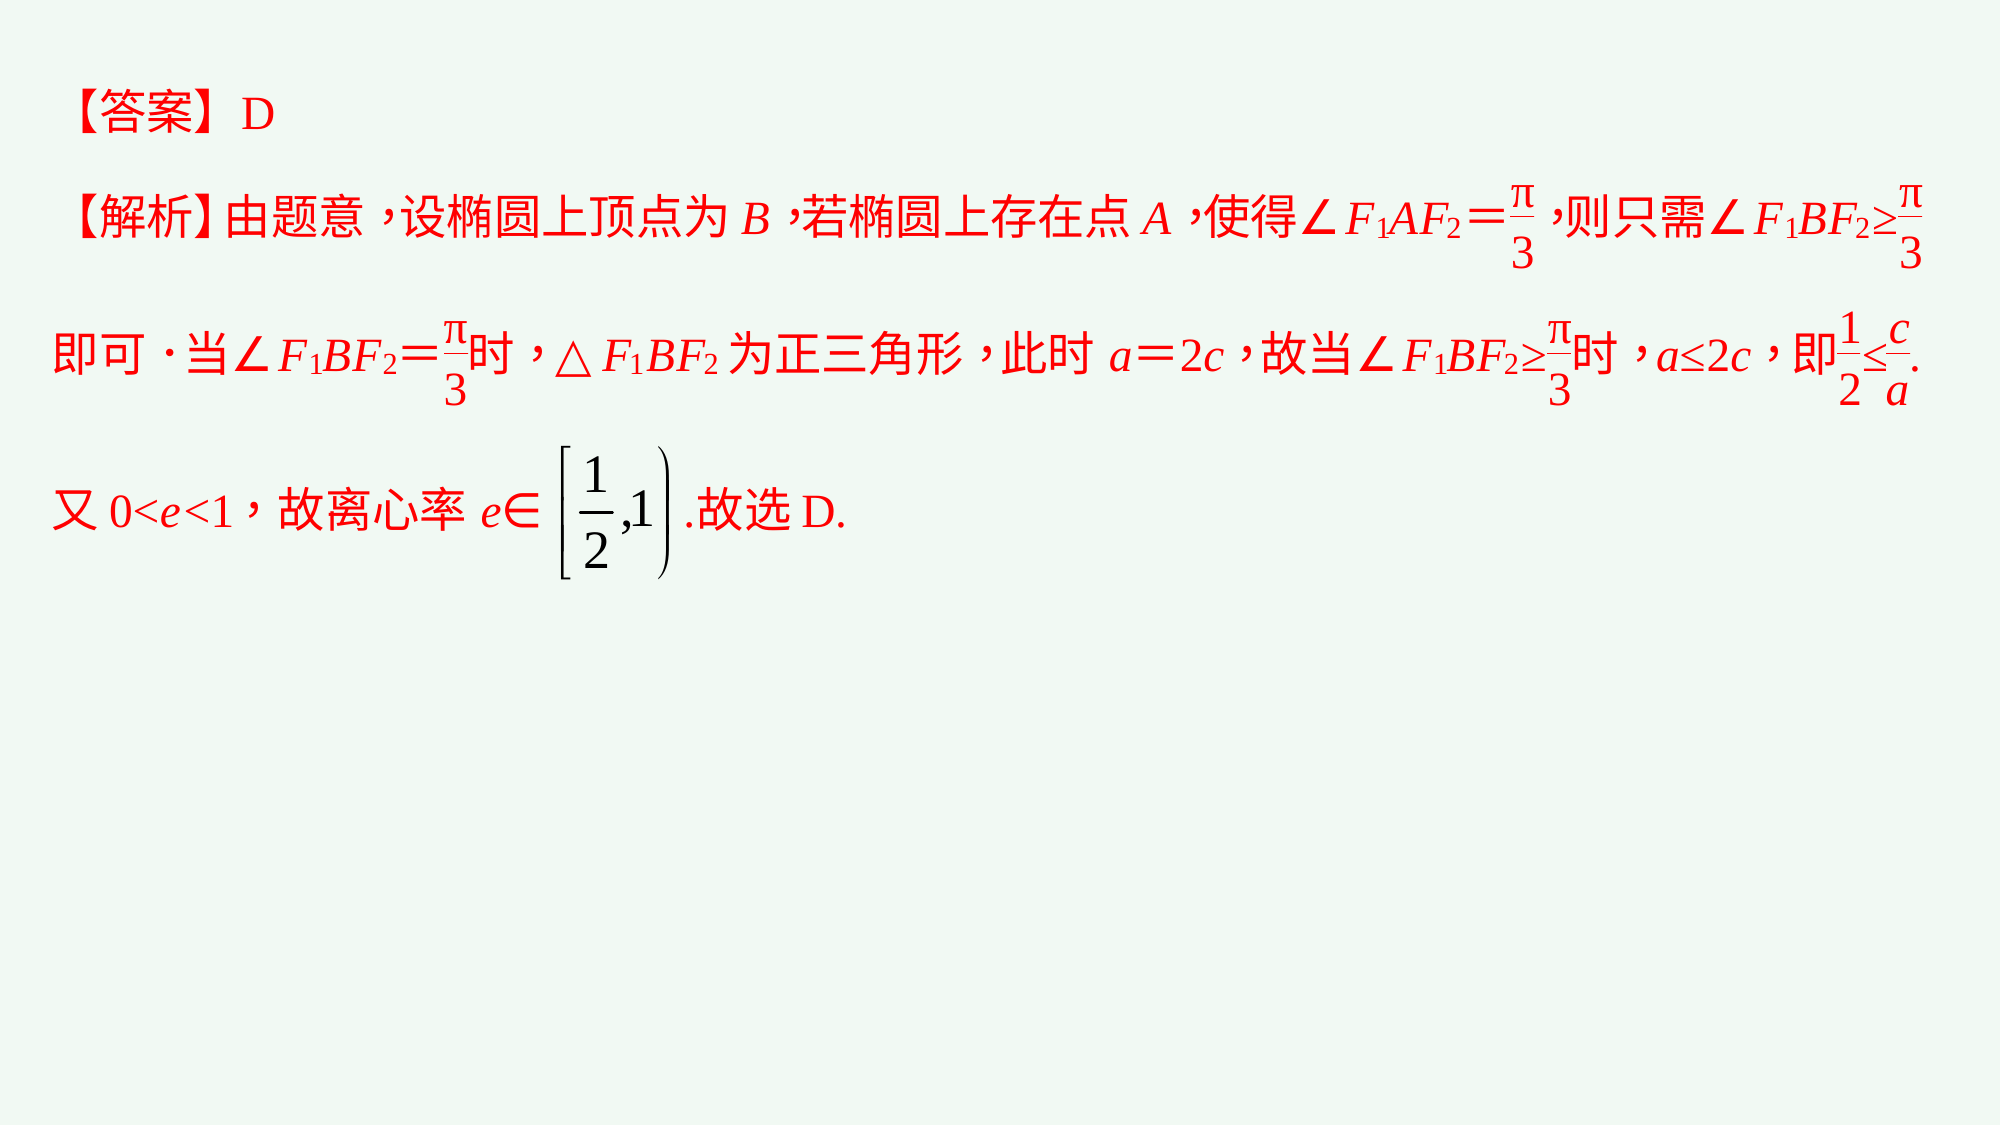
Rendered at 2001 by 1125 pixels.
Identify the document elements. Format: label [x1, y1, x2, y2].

text_box [51, 81, 1923, 681]
